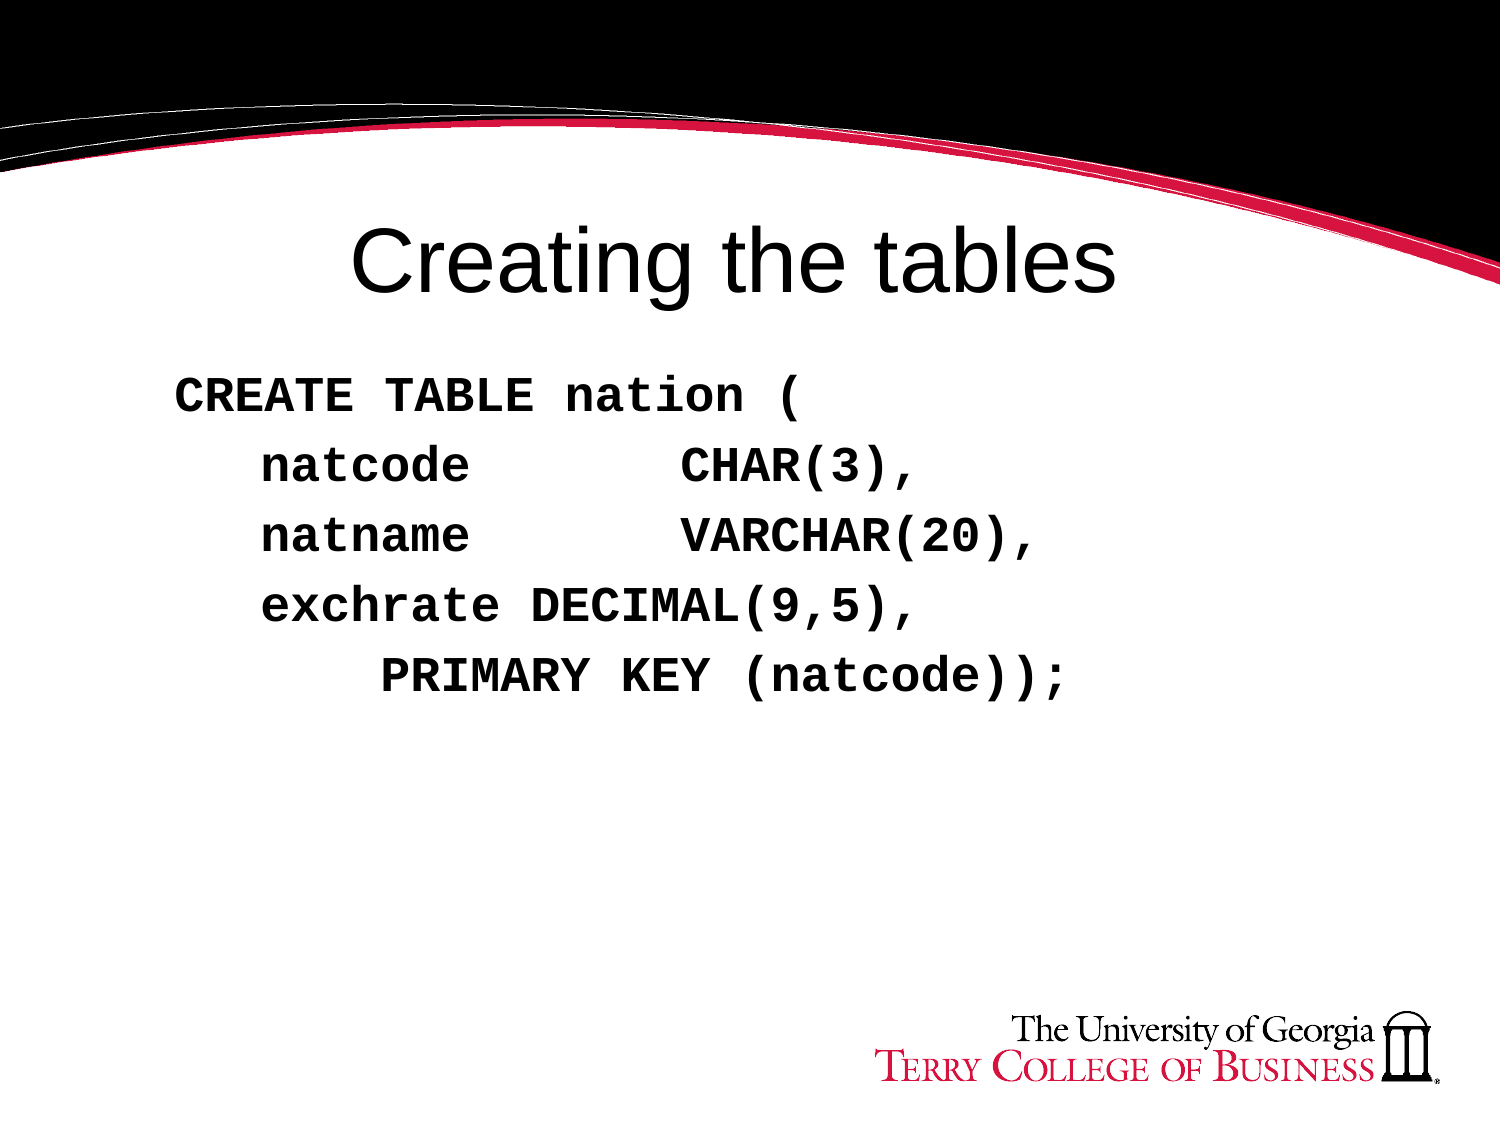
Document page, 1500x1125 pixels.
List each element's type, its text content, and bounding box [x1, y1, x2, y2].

title Creating the tables [21, 162, 1447, 350]
list CREATE TABLE nation ( natcode CHAR(3), natname VARCHAR(20), exchrate DECIMAL(9,5), PRIMARY KEY (natcode)); [159, 354, 1447, 1125]
picture [0, 0, 1500, 286]
